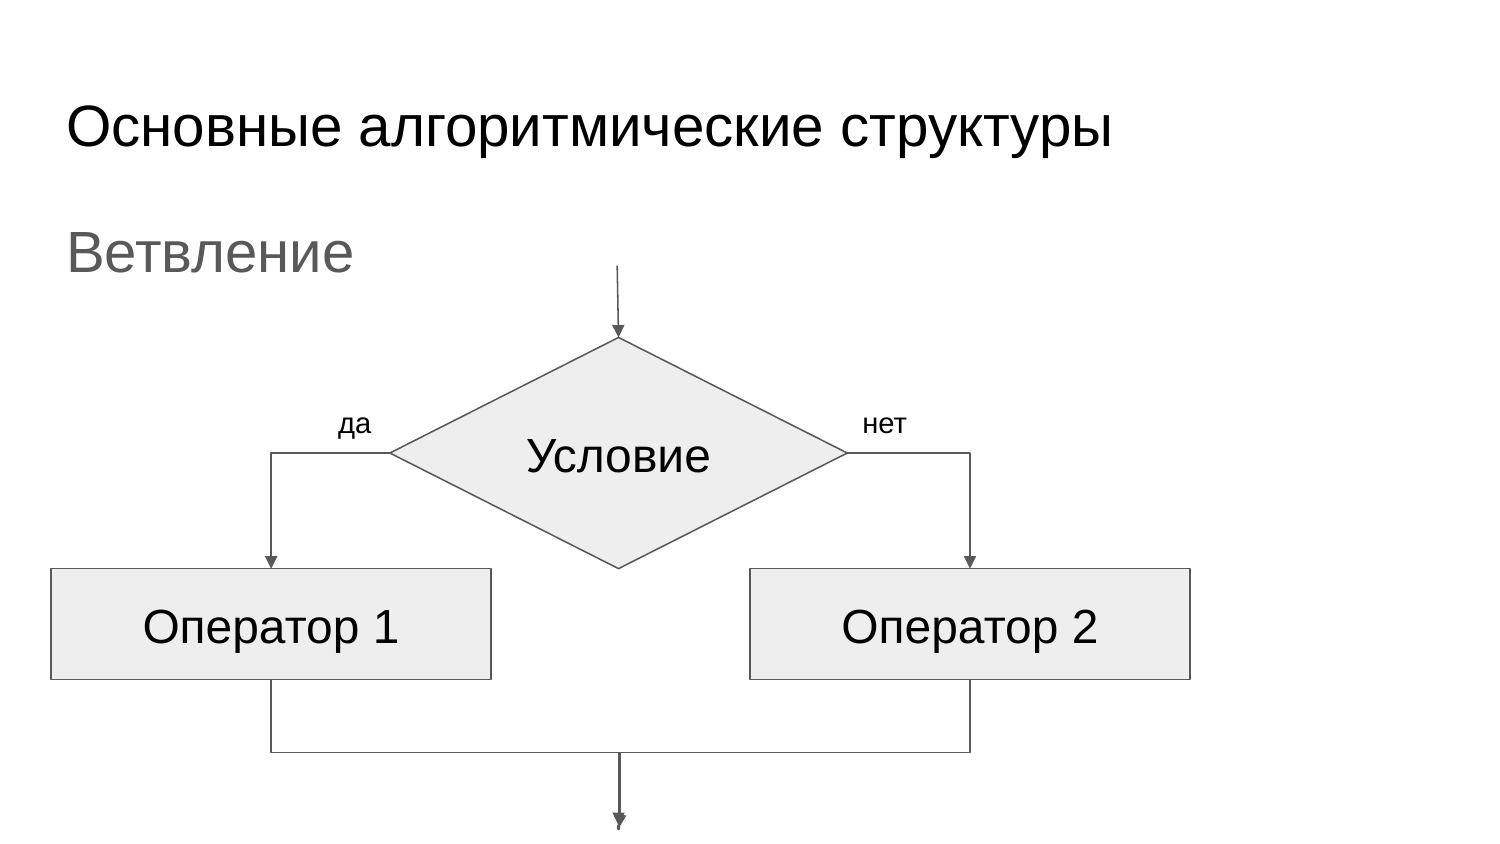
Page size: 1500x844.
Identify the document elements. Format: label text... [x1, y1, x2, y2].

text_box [371, 579, 520, 844]
title Основные алгоритмические структуры [51, 72, 1449, 167]
text_box Оператор 2 [750, 568, 842, 575]
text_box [846, 452, 971, 569]
text_box Оператор 2 [871, 568, 1191, 680]
text_box Оператор 1 [51, 568, 368, 680]
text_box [721, 576, 868, 844]
text_box нет [847, 388, 930, 451]
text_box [270, 452, 391, 569]
text_box да [323, 388, 390, 452]
text_box Условие [391, 339, 846, 569]
list Ветвление [51, 189, 750, 301]
text_box Оператор 1 [393, 568, 492, 577]
